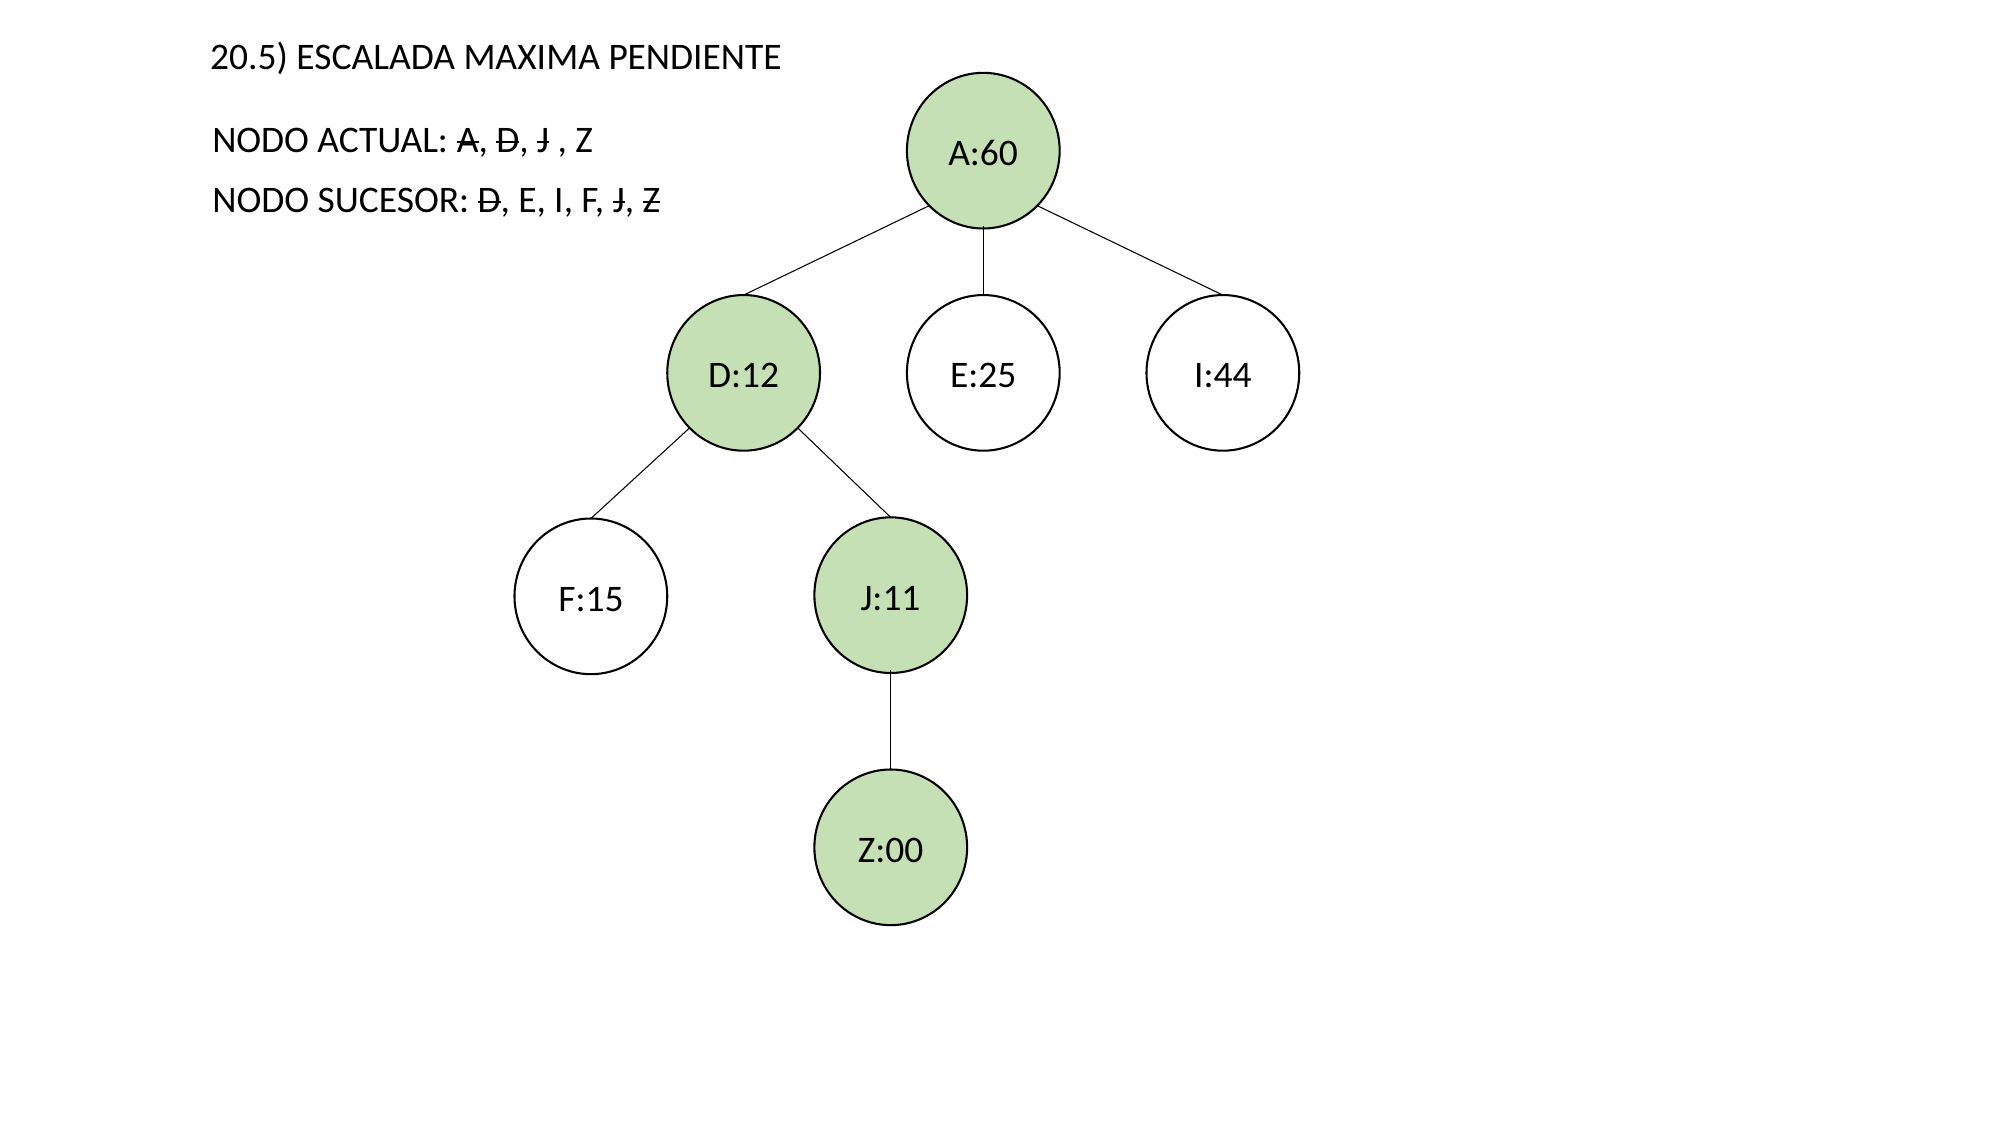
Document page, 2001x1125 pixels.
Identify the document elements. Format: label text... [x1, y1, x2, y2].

text_box Z:00 [813, 768, 969, 927]
text_box E:25 [905, 294, 1061, 452]
text_box I:44 [1145, 294, 1301, 452]
text_box J:11 [813, 516, 969, 675]
text_box NODO SUCESOR: D, E, I, F, J, Z [197, 167, 676, 228]
text_box A:60 [905, 71, 1061, 230]
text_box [590, 427, 690, 519]
text_box F:15 [513, 517, 669, 676]
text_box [743, 205, 930, 296]
text_box D:12 [666, 294, 822, 452]
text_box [1037, 205, 1223, 296]
text_box NODO ACTUAL: A, D, J , Z [197, 107, 608, 167]
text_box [797, 427, 891, 518]
text_box 20.5) ESCALADA MAXIMA PENDIENTE [195, 25, 798, 85]
